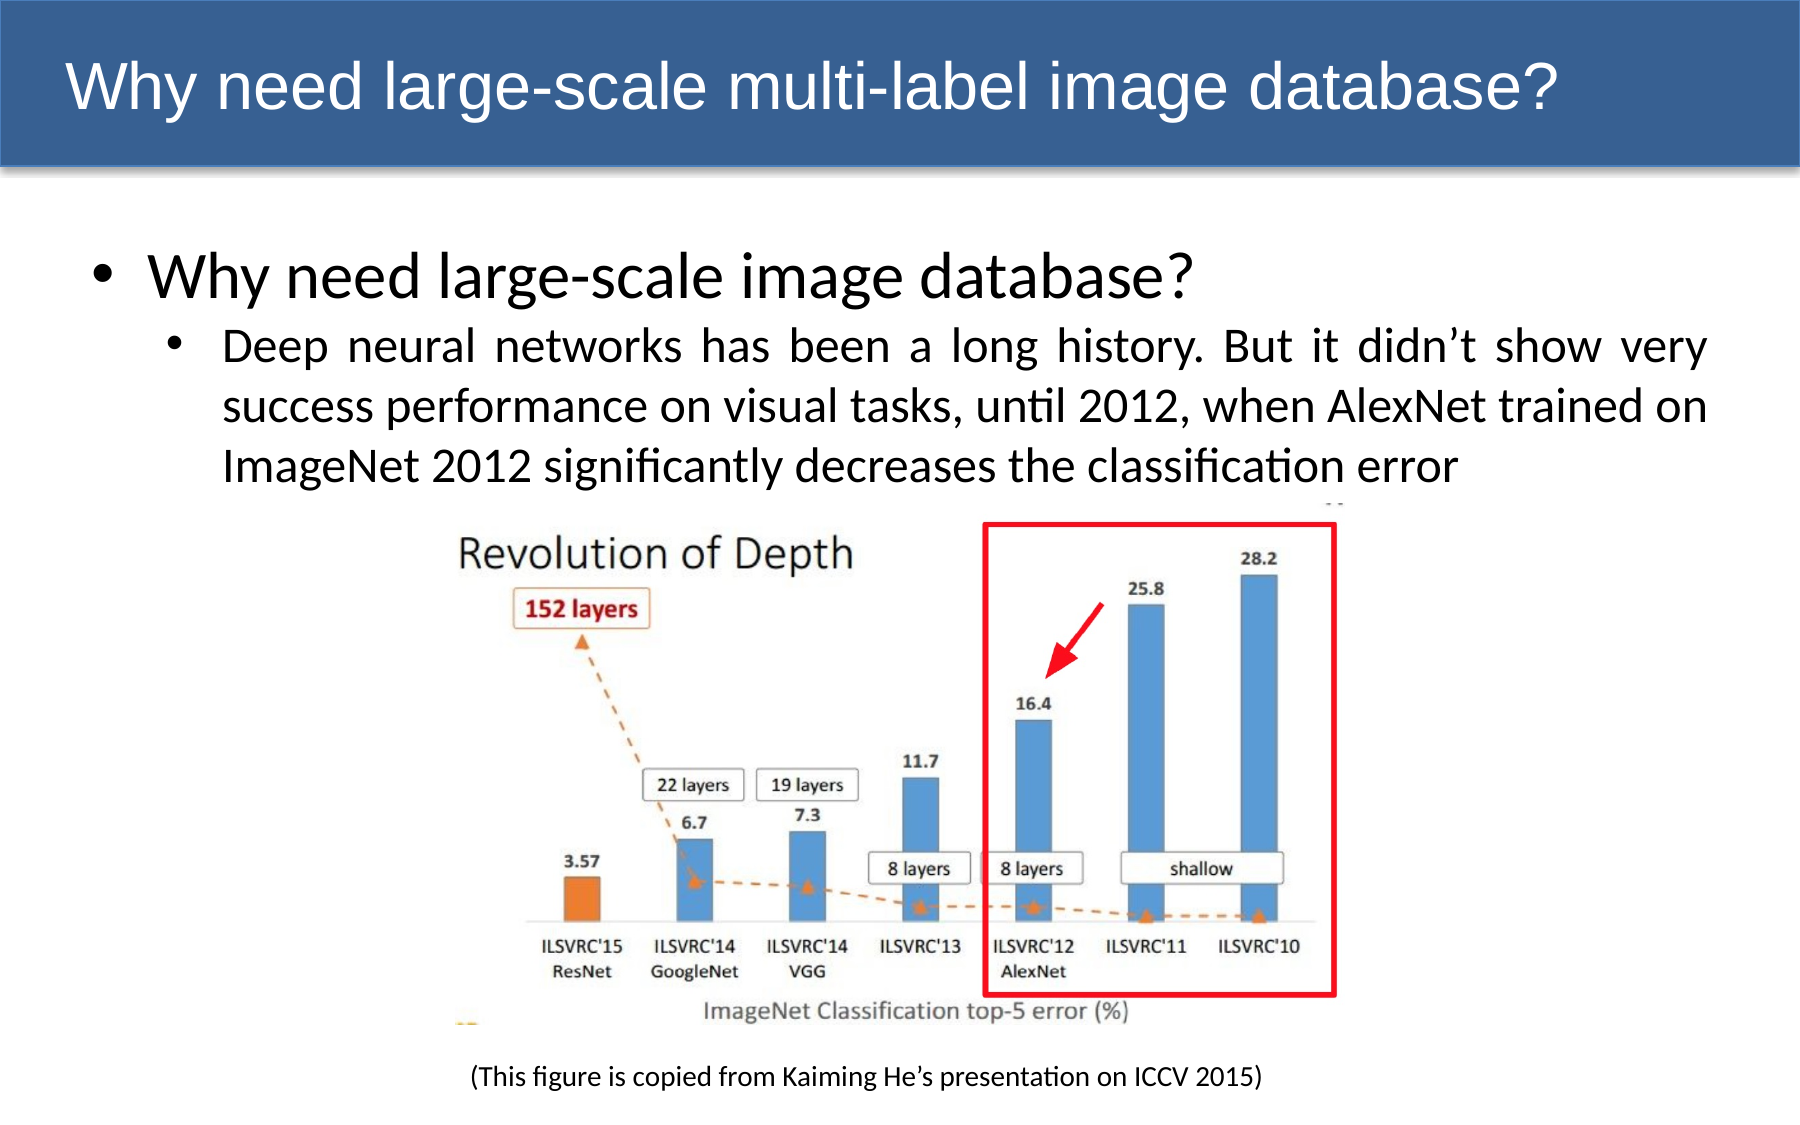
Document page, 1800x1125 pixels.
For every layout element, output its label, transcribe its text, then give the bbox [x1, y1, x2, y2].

text_box (This figure is copied from Kaiming He’s presentation on ICCV 2015) [455, 1049, 1506, 1100]
title Why need large-scale multi-label image database? [50, 20, 1670, 146]
text_box [0, 0, 1800, 167]
picture [454, 503, 1346, 1025]
text_box Why need large-scale image database? Deep neural networks has been a long history. But it didn’t show very success performance on visual tasks, until 2012, when AlexNet trained on ImageNet 2012 significantly decreases the classification error [76, 224, 1724, 500]
